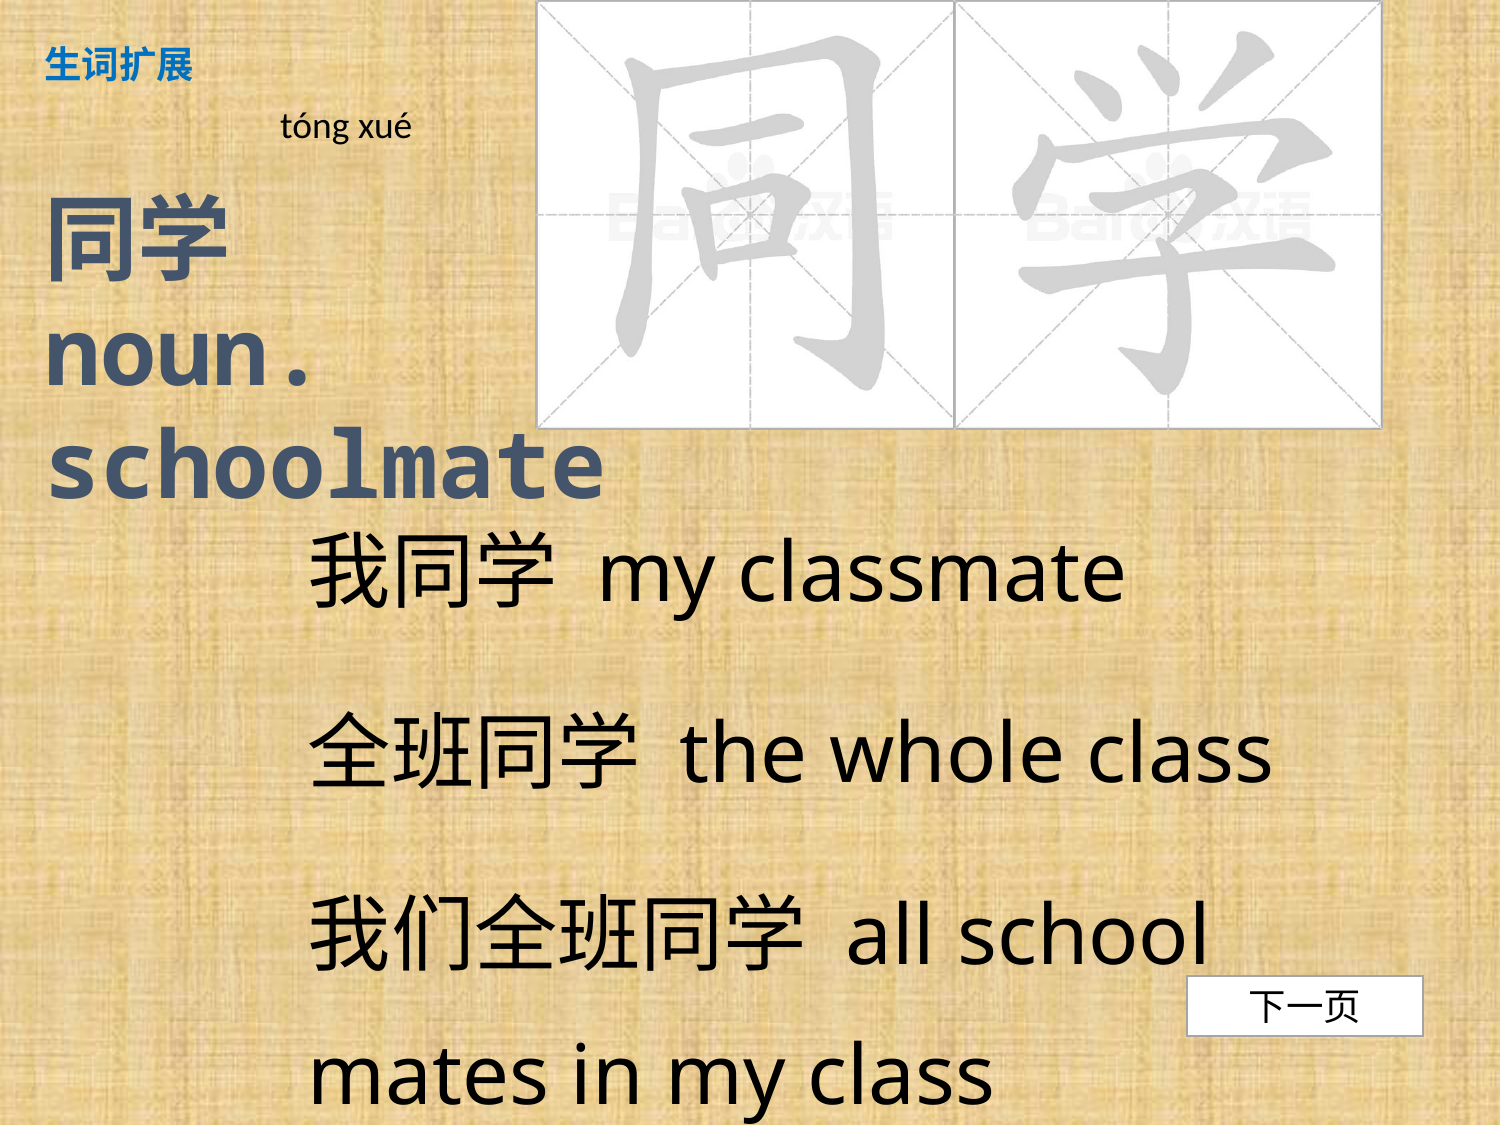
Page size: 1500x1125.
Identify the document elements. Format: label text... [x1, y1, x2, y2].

text_box 我同学 my classmate 全班同学 the whole class 我们全班同学 all school mates in my class [292, 470, 1300, 1125]
text_box 生词扩展 [29, 33, 231, 94]
text_box 同学 noun. schoolmate [29, 336, 697, 525]
text_box 下一页 [1186, 975, 1424, 1037]
text_box tóng xué [265, 93, 467, 154]
picture [0, 0, 1500, 1125]
